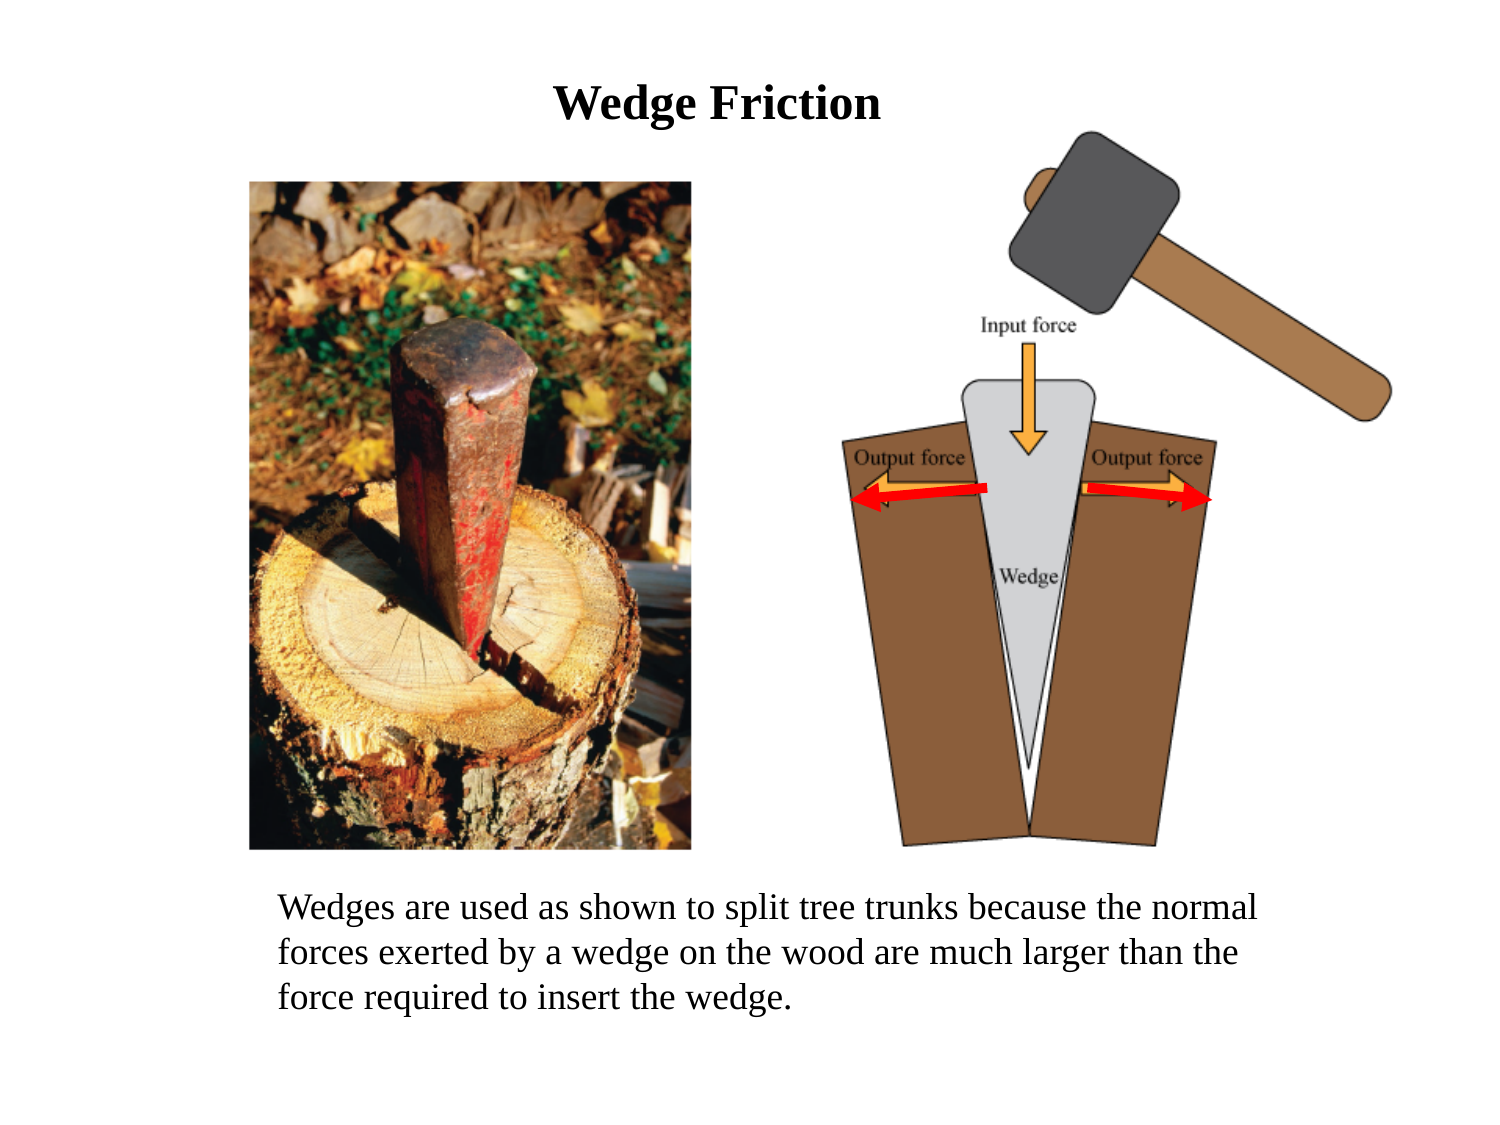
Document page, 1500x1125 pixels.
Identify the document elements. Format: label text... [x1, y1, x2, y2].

picture [824, 112, 1409, 865]
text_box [849, 487, 988, 501]
text_box Wedges are used as shown to split tree trunks because the normal forces exerted by a wedge on the wood are much larger than the force required to insert the wedge. [262, 874, 1300, 1025]
picture [237, 174, 704, 862]
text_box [1087, 487, 1213, 501]
text_box Wedge Friction [537, 62, 925, 138]
